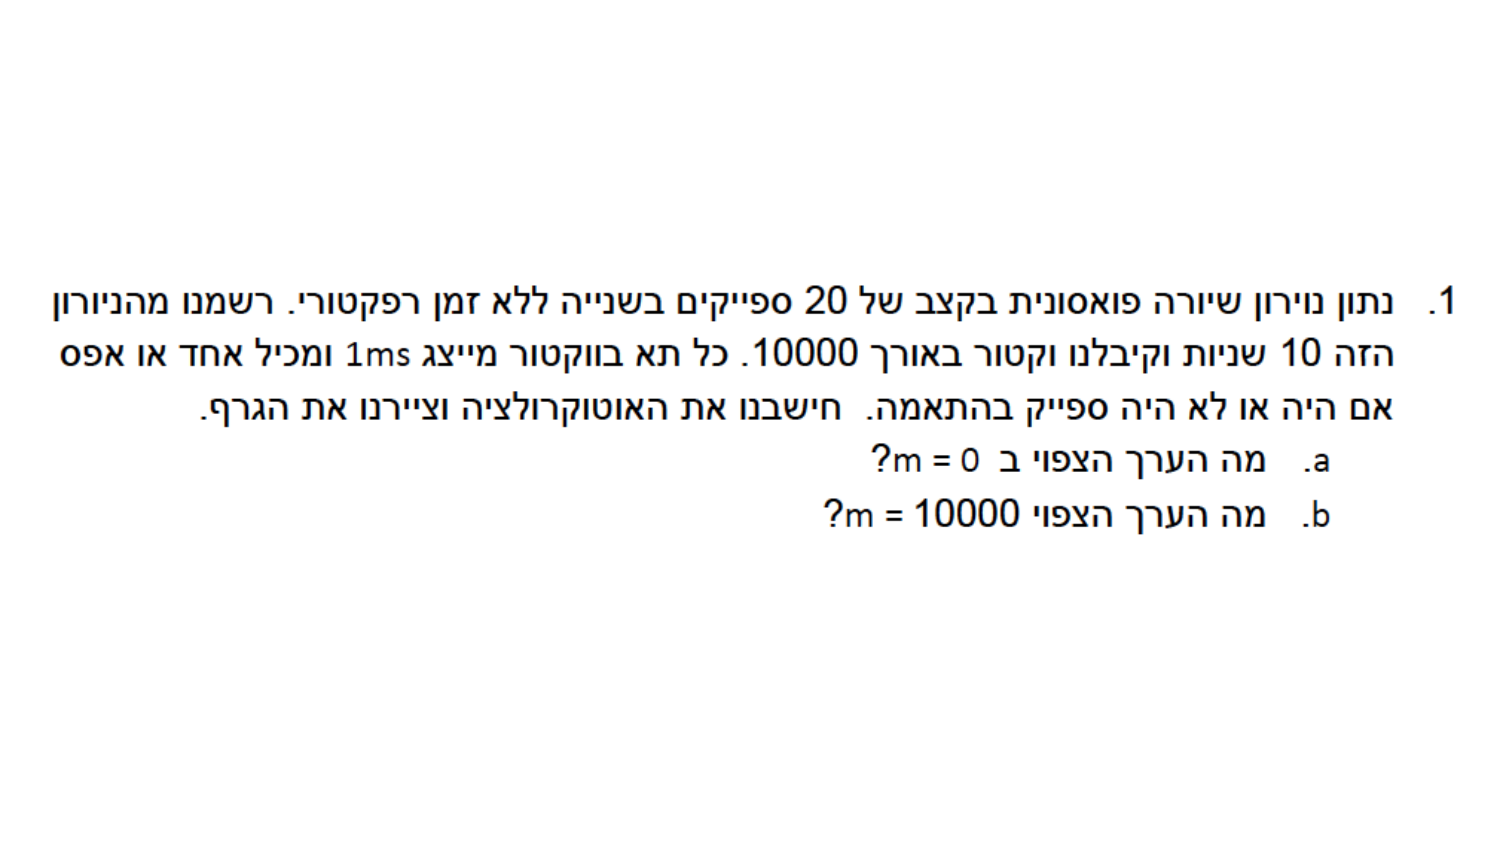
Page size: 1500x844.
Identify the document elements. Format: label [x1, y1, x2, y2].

picture [24, 253, 1476, 540]
